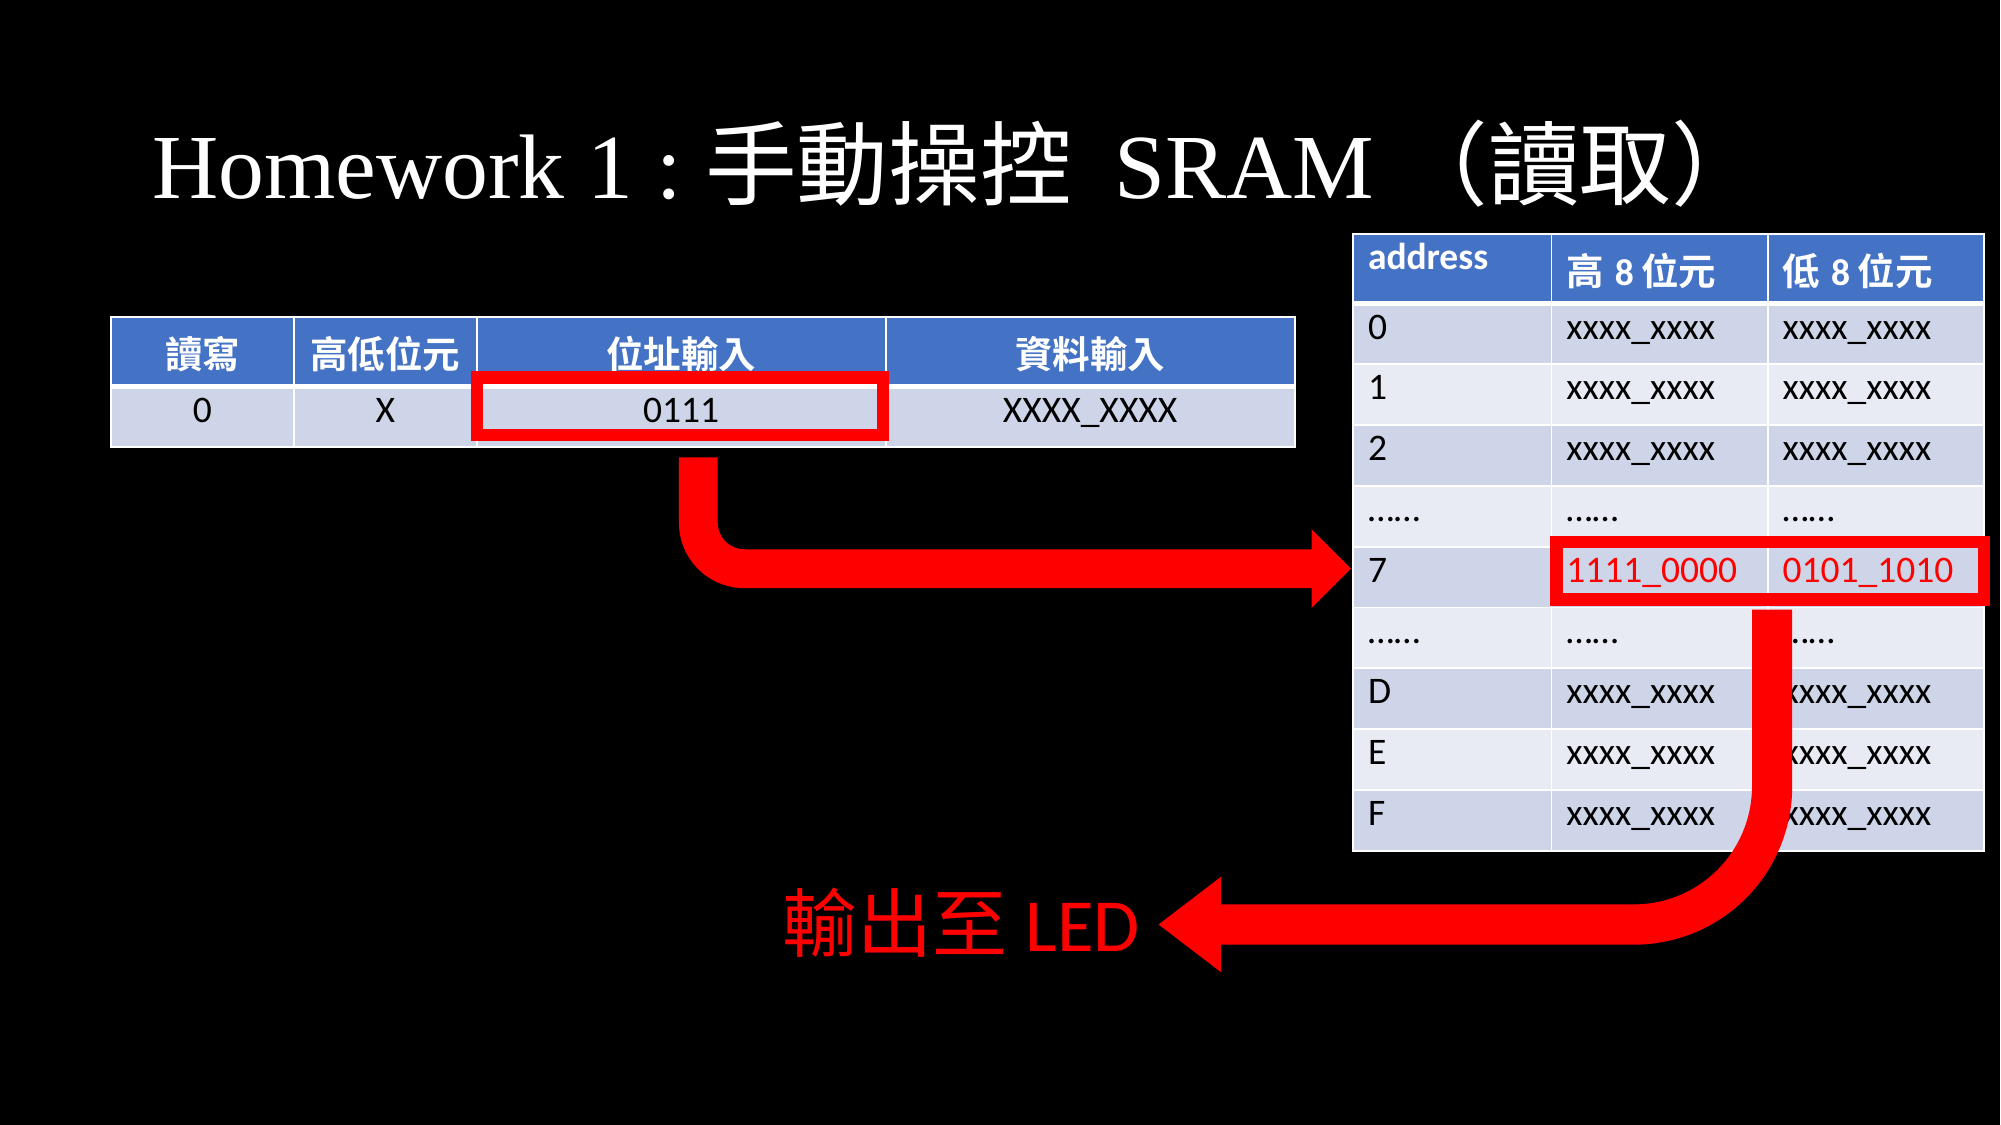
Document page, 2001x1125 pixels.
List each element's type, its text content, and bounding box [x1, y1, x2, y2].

table_cell xxxx_xxxx [1552, 306, 1767, 363]
table_cell xxxx_xxxx [1769, 426, 1983, 485]
table_cell …… [1769, 608, 1983, 667]
table_header 資料輸入 [887, 318, 1294, 384]
table_header 高8位元 [1552, 235, 1767, 301]
table_cell xxxx_xxxx [1793, 669, 1983, 728]
table_cell 0 [112, 389, 293, 446]
table_cell 0101_1010 [1769, 601, 1983, 607]
table_cell xxxx_xxxx [1769, 365, 1983, 424]
table_cell xxxx_xxxx [1780, 791, 1983, 850]
table_cell D [1354, 669, 1551, 728]
table_cell xxxx_xxxx [1552, 791, 1751, 850]
table_cell 1 [1354, 365, 1551, 424]
table_cell …… [1769, 487, 1983, 541]
table_cell F [1354, 791, 1551, 850]
table_cell 1111_0000 [1552, 548, 1767, 607]
table_header 低8位元 [1769, 235, 1983, 301]
table_cell E [1354, 730, 1551, 789]
table_cell …… [1354, 487, 1551, 546]
table_cell xxxx_xxxx [1552, 730, 1752, 789]
table_cell 2 [1354, 426, 1551, 485]
table_header 高低位元 [295, 318, 476, 384]
title Homework 1 :手動操控 SRAM（讀取） [137, 59, 1863, 278]
text_box 輸出至LED [767, 869, 1233, 975]
text_box [476, 376, 884, 436]
text_box [1233, 609, 1793, 945]
table_cell xxxx_xxxx [1552, 669, 1752, 728]
table_cell xxxx_xxxx [1552, 365, 1767, 424]
table_header 讀寫 [112, 318, 293, 384]
table_cell 0 [1354, 306, 1551, 363]
table_cell 0111 [478, 389, 885, 446]
text_box [1556, 541, 1985, 601]
table_cell …… [1354, 608, 1551, 667]
table_cell xxxx_xxxx [1769, 306, 1983, 363]
table_header address [1354, 235, 1551, 301]
table_cell X [295, 389, 476, 446]
table_cell …… [1552, 487, 1767, 546]
table_cell 7 [1354, 548, 1551, 607]
table_cell xxxx_xxxx [1793, 730, 1983, 789]
table_cell xxxx_xxxx [1552, 426, 1767, 485]
table_header 位址輸入 [478, 318, 885, 384]
text_box [678, 457, 1351, 608]
table_cell …… [1552, 608, 1767, 667]
table_cell XXXX_XXXX [887, 389, 1294, 446]
